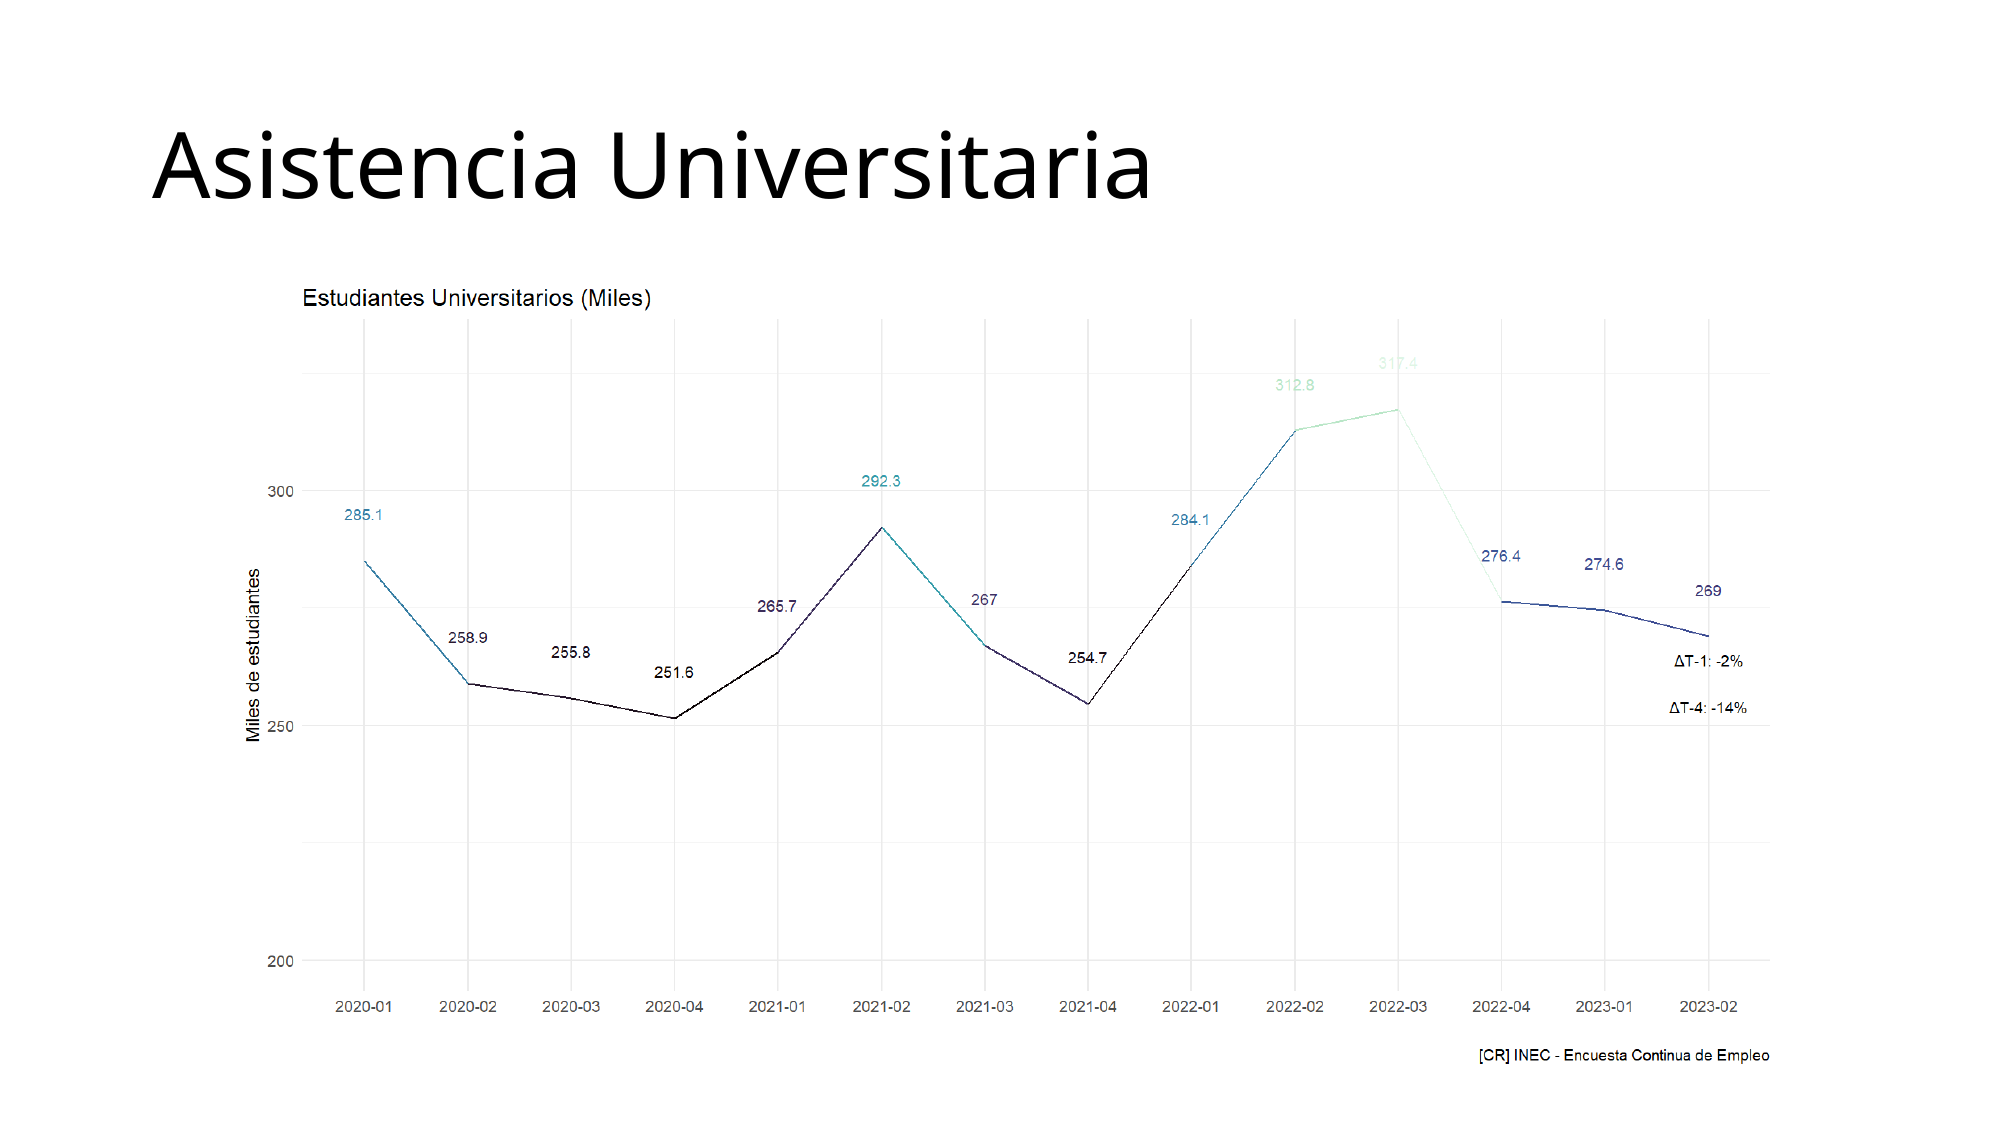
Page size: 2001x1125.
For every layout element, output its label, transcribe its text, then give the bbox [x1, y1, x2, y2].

title Asistencia Universitaria [137, 59, 1863, 278]
picture [234, 277, 1780, 1073]
